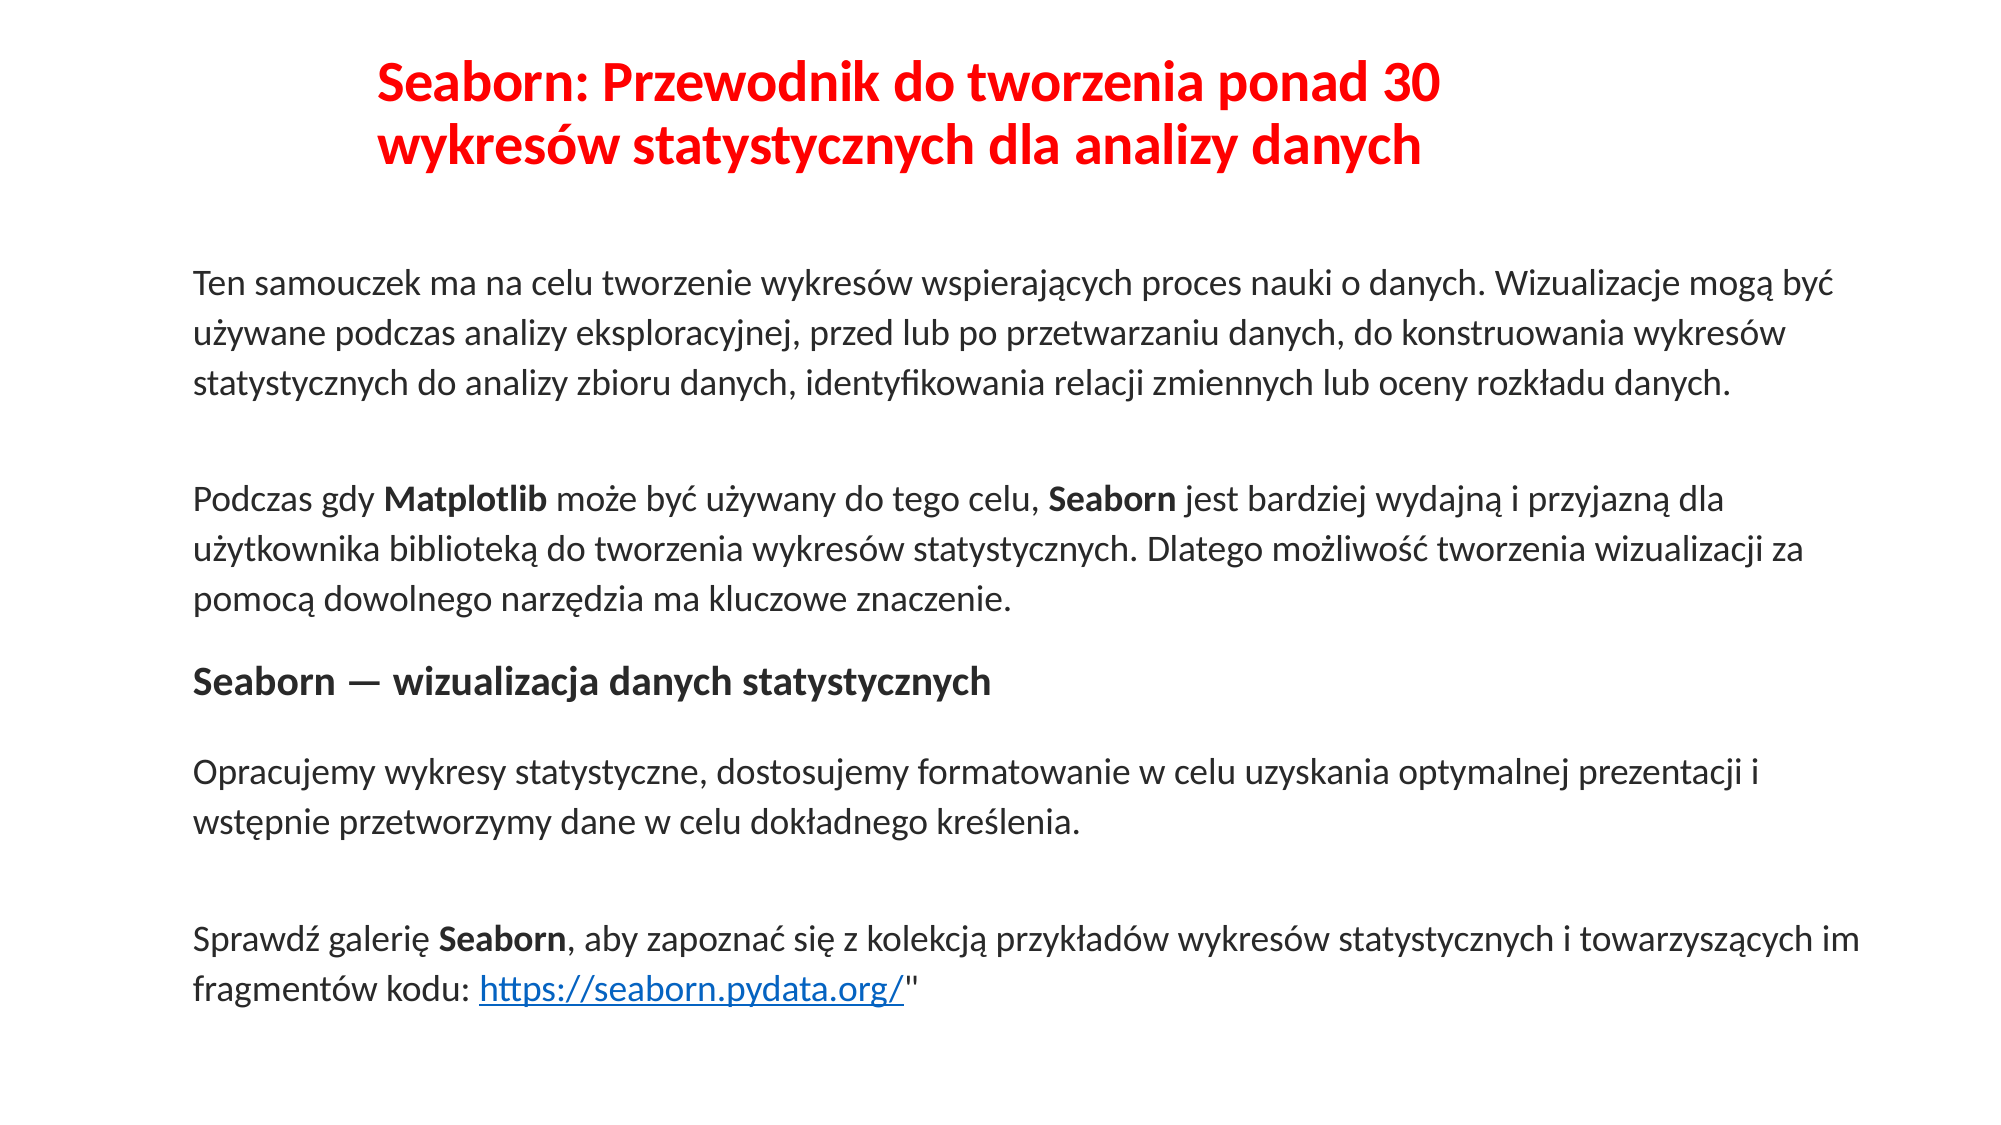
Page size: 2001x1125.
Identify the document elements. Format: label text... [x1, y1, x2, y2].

text_box Seaborn — wizualizacja danych statystycznych Opracujemy wykresy statystyczne, dostosujemy formatowanie w celu uzyskania optymalnej prezentacji i wstępnie przetworzymy dane w celu dokładnego kreślenia. Sprawdź galerię Seaborn, aby zapoznać się z kolekcją przykładów wykresów statystycznych i towarzyszących im fragmentów kodu: https://seaborn.pydata.org/" [178, 652, 1910, 1017]
text_box Ten samouczek ma na celu tworzenie wykresów wspierających proces nauki o danych. Wizualizacje mogą być używane podczas analizy eksploracyjnej, przed lub po przetwarzaniu danych, do konstruowania wykresów statystycznych do analizy zbioru danych, identyfikowania relacji zmiennych lub oceny rozkładu danych. Podczas gdy Matplotlib może być używany do tego celu, Seaborn jest bardziej wydajną i przyjazną dla użytkownika biblioteką do tworzenia wykresów statystycznych. Dlatego możliwość tworzenia wizualizacji za pomocą dowolnego narzędzia ma kluczowe znaczenie. [178, 245, 1910, 627]
text_box Seaborn: Przewodnik do tworzenia ponad 30 wykresów statystycznych dla analizy danych [362, 43, 1522, 184]
